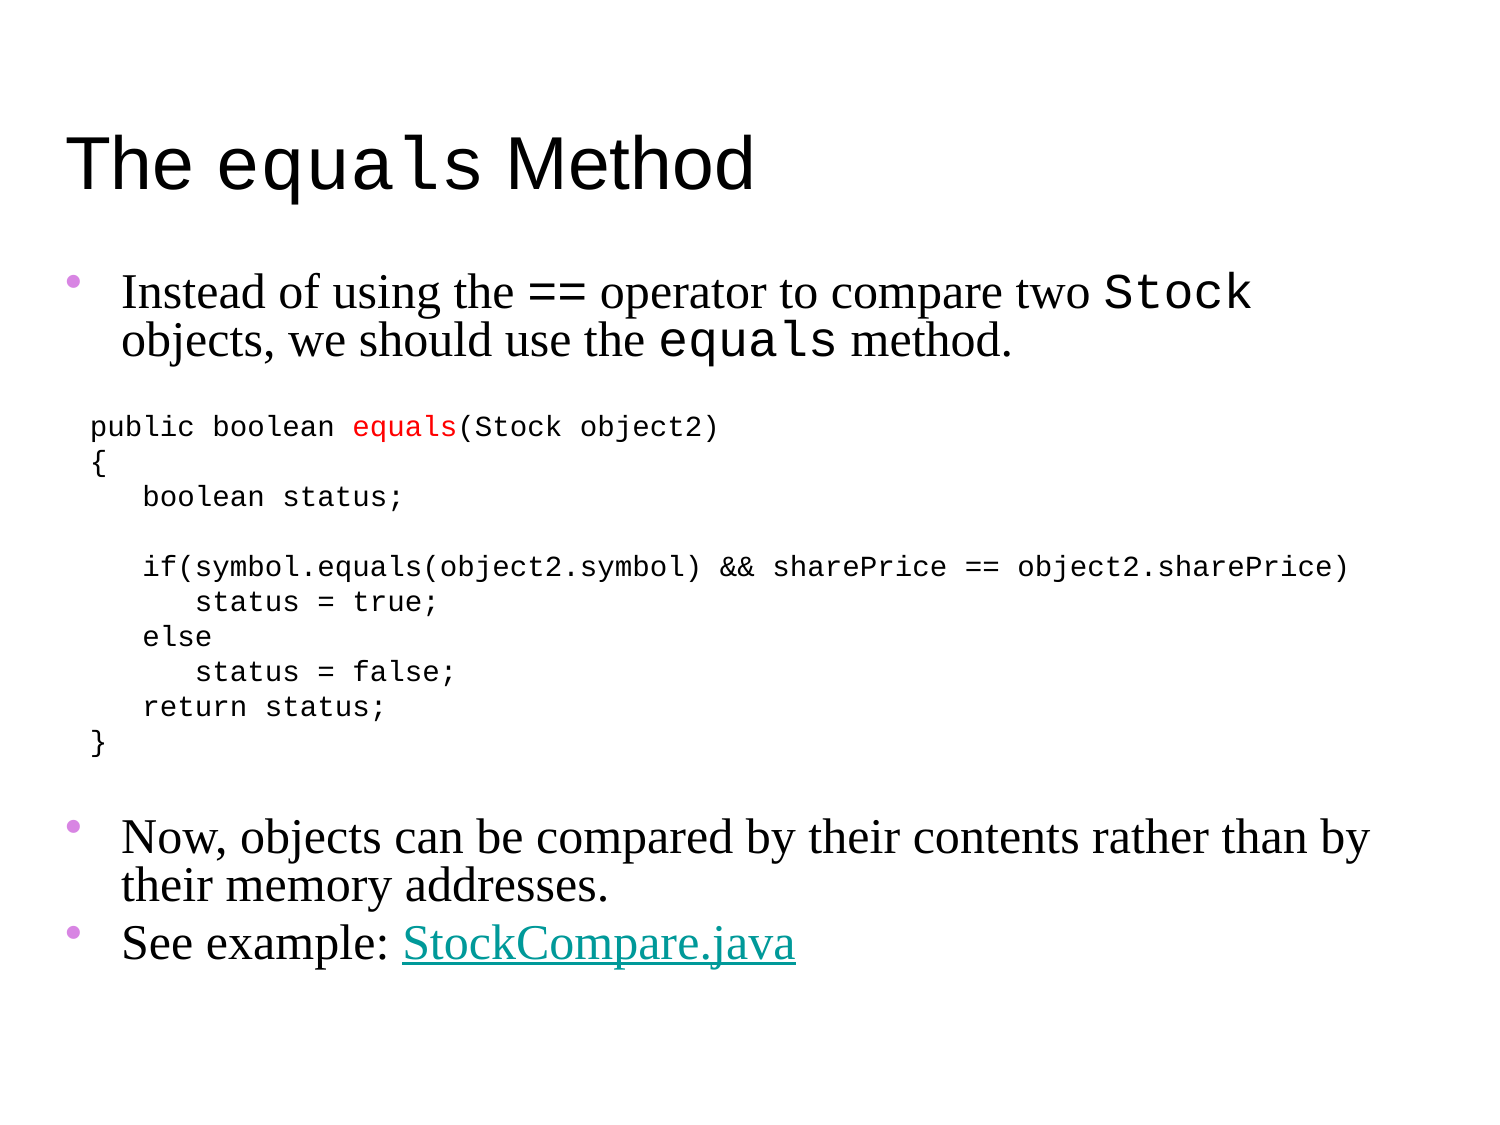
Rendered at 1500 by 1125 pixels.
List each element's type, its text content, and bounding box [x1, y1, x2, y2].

title The equals Method [49, 49, 1463, 213]
list Instead of using the == operator to compare two Stock objects, we should use the equals method. Now, objects can be compared by their contents rather than by their memory addresses. See example: StockCompare.java [49, 262, 1411, 1013]
text_box public boolean equals(Stock object2) { boolean status; if(symbol.equals(object2.symbol) && sharePrice == object2.sharePrice) status = true; else status = false; return status; } [75, 399, 1388, 765]
